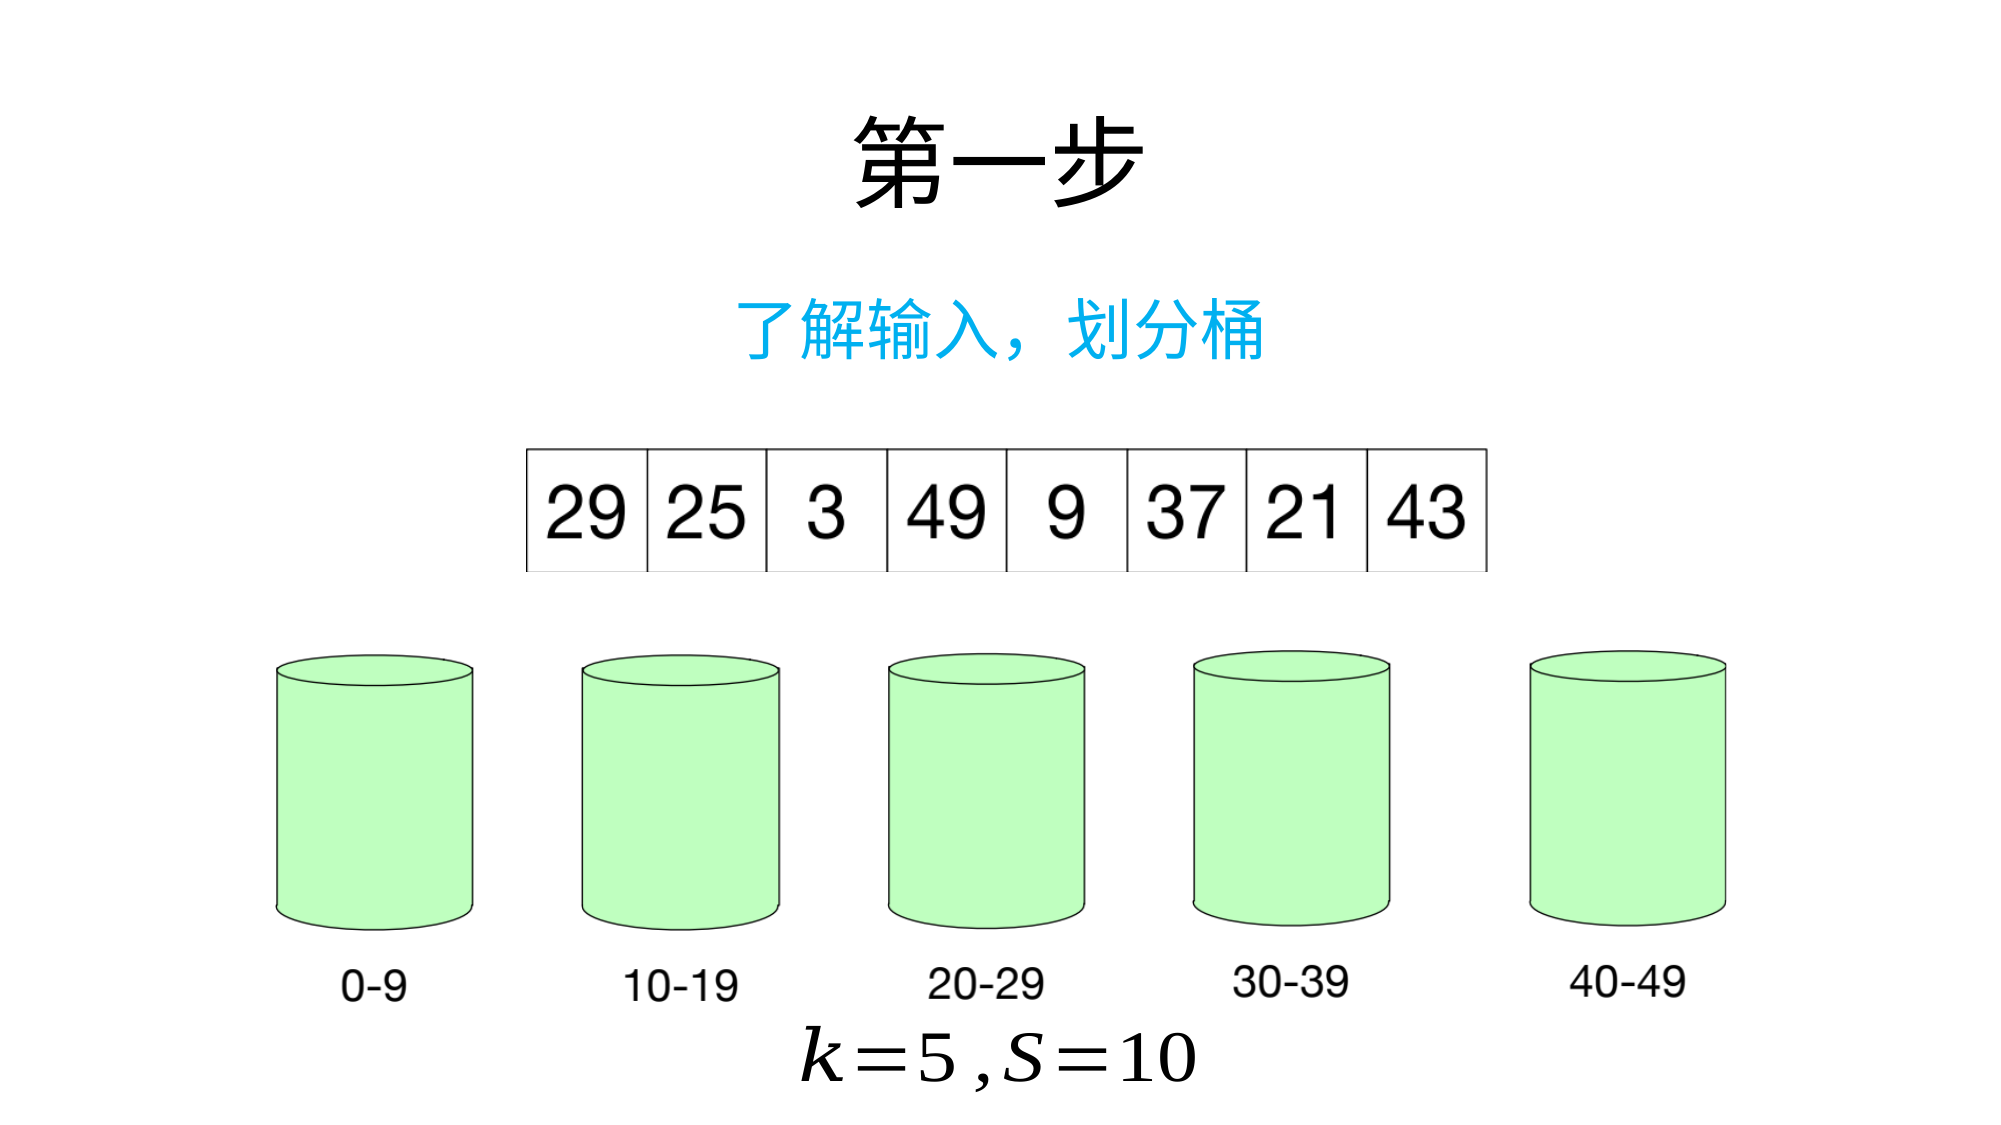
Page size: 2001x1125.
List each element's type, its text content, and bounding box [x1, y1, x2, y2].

picture [274, 649, 1727, 1018]
picture [525, 447, 1488, 572]
title 第一步 [137, 59, 1863, 278]
text_box 了解输入，划分桶 [718, 280, 1282, 376]
